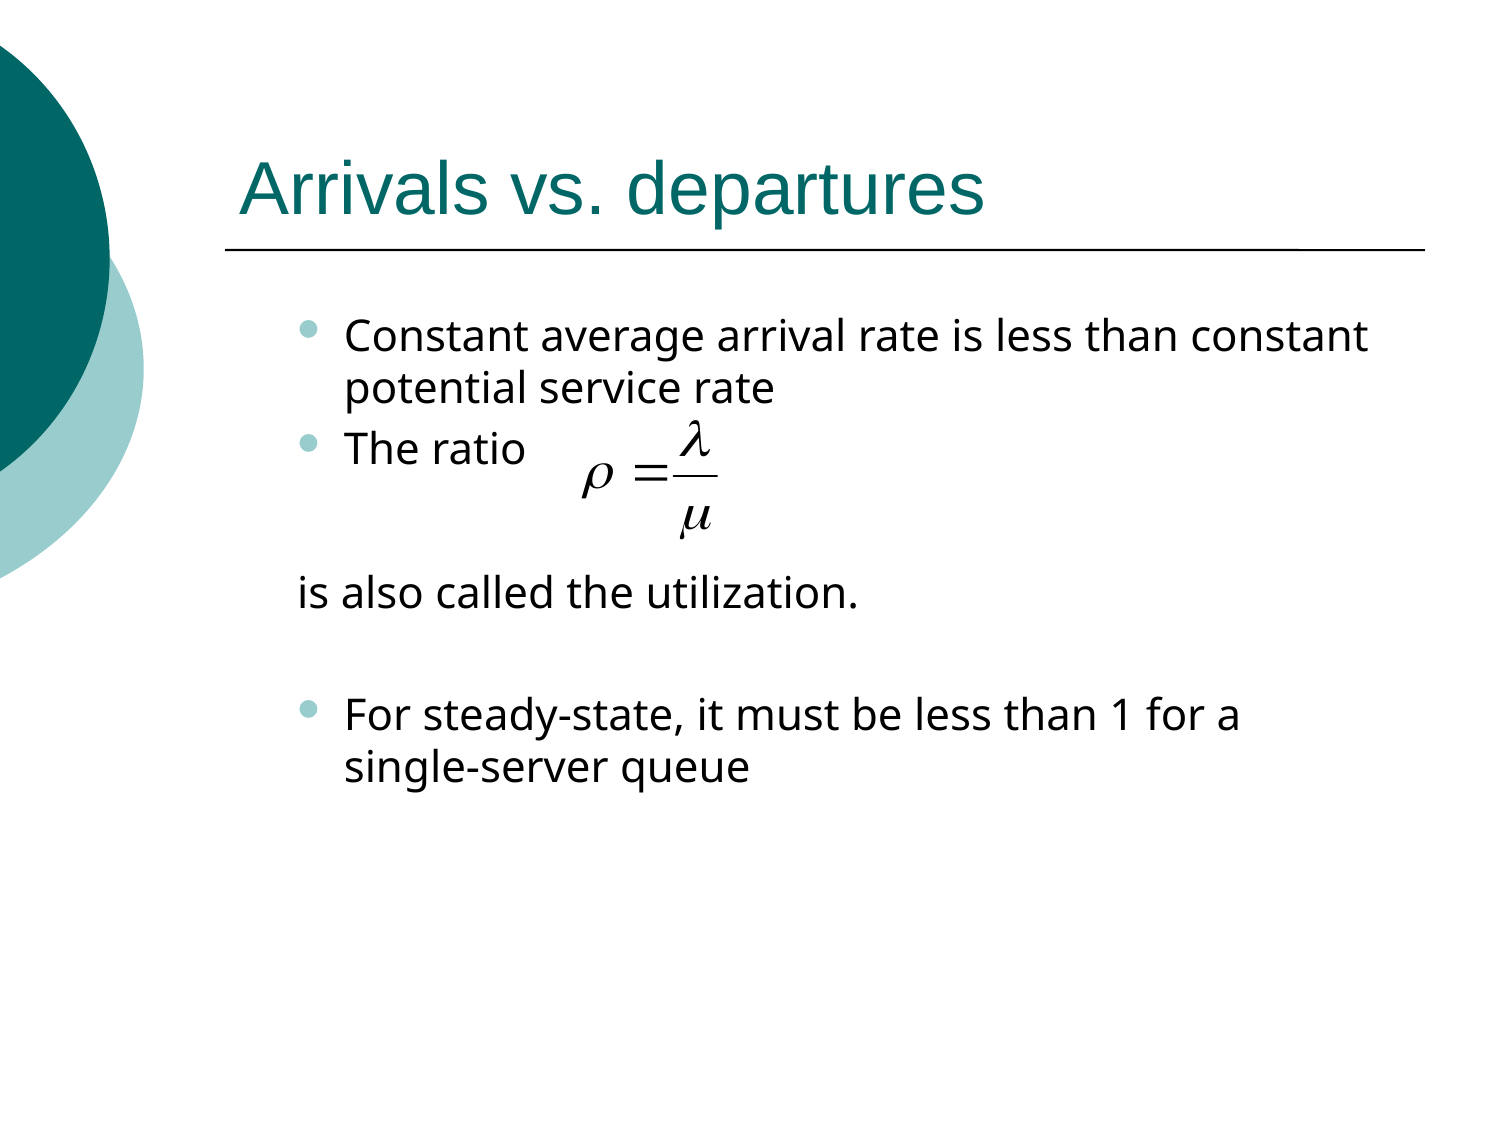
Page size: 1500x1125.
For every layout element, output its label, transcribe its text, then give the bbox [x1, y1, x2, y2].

list Constant average arrival rate is less than constant potential service rate The ratio is also called the utilization. For steady-state, it must be less than 1 for a single-server queue [206, 299, 1390, 998]
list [571, 407, 730, 550]
title Arrivals vs. departures [224, 49, 1425, 238]
